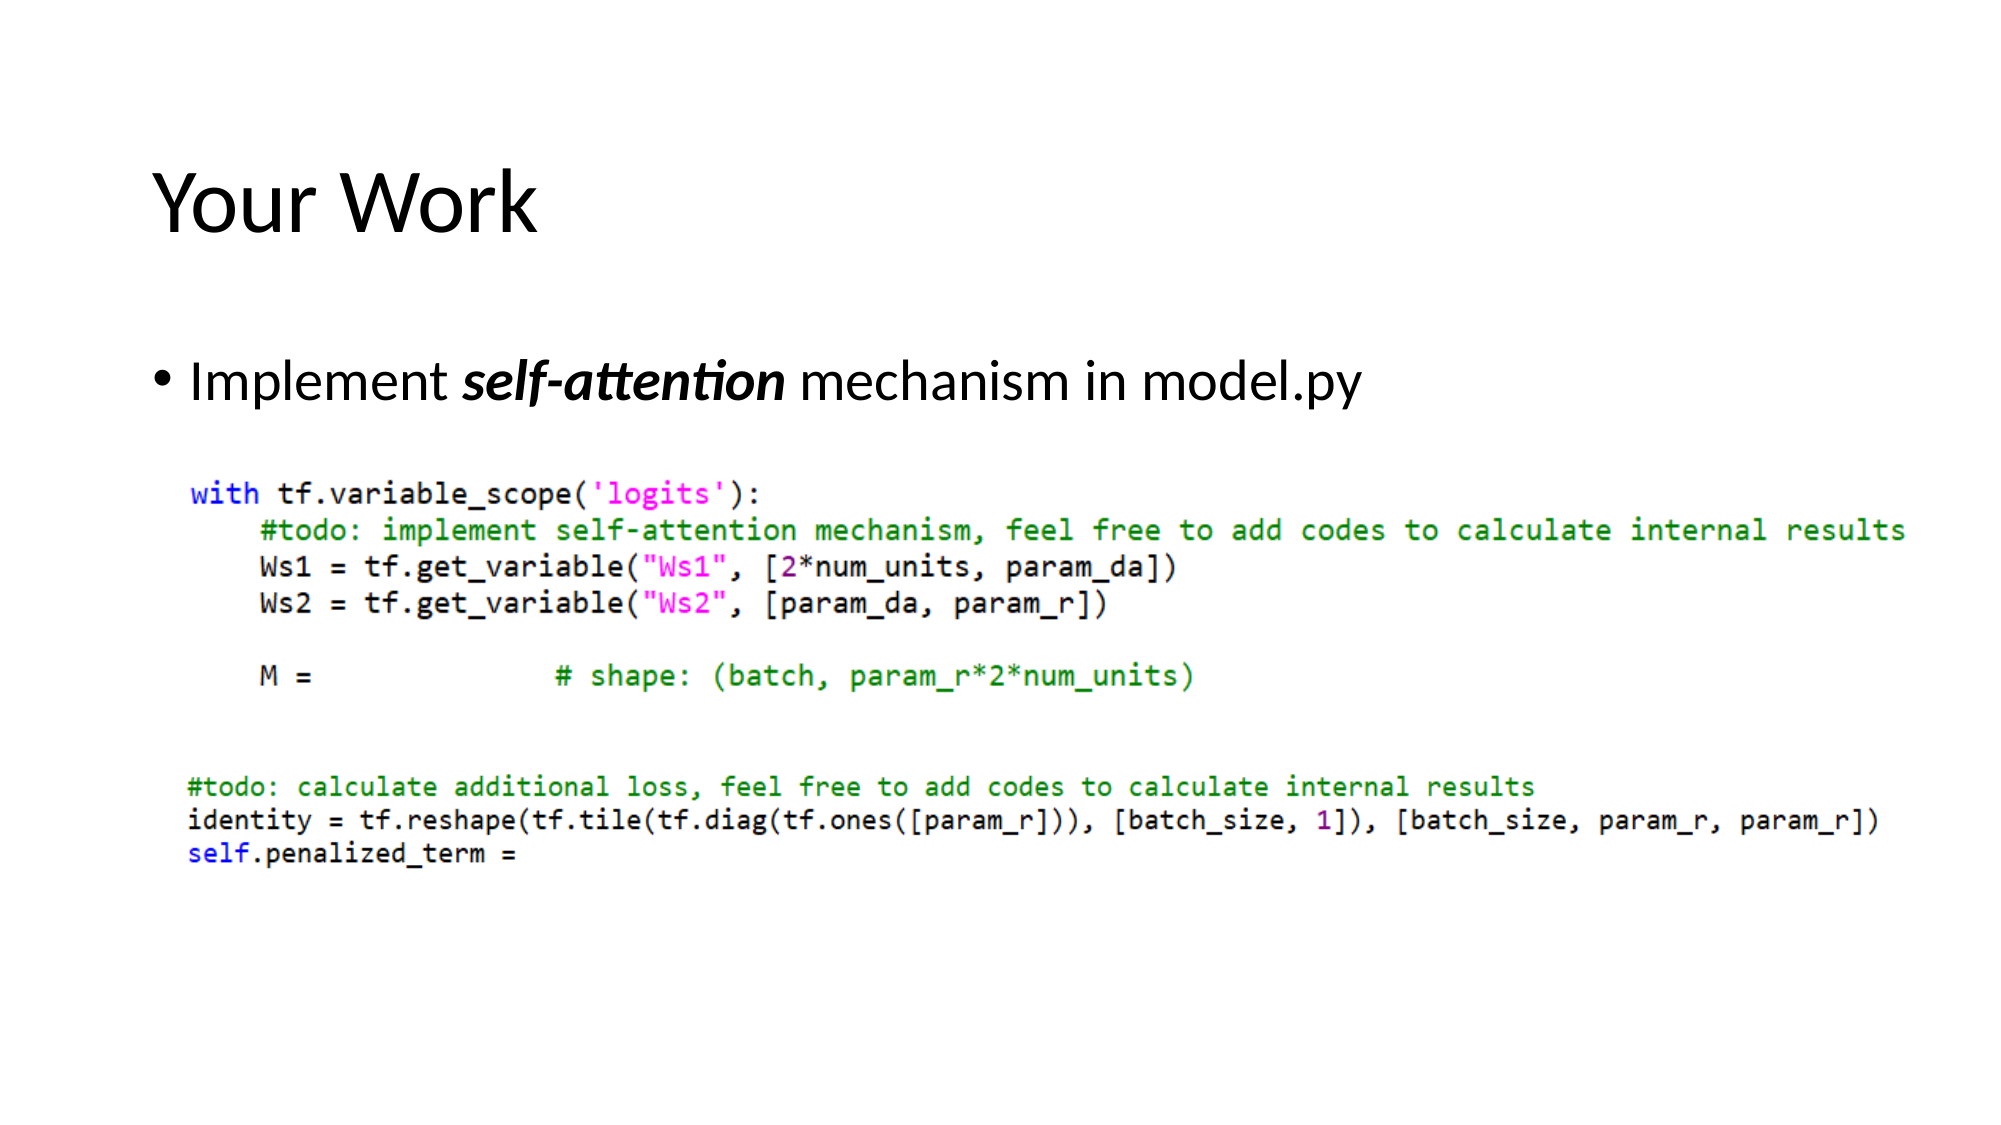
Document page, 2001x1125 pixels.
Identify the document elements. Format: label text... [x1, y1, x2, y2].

list Implement self-attention mechanism in model.py [137, 299, 1863, 1014]
picture [180, 474, 1915, 697]
title Your Work [137, 59, 1863, 278]
picture [180, 763, 1884, 877]
